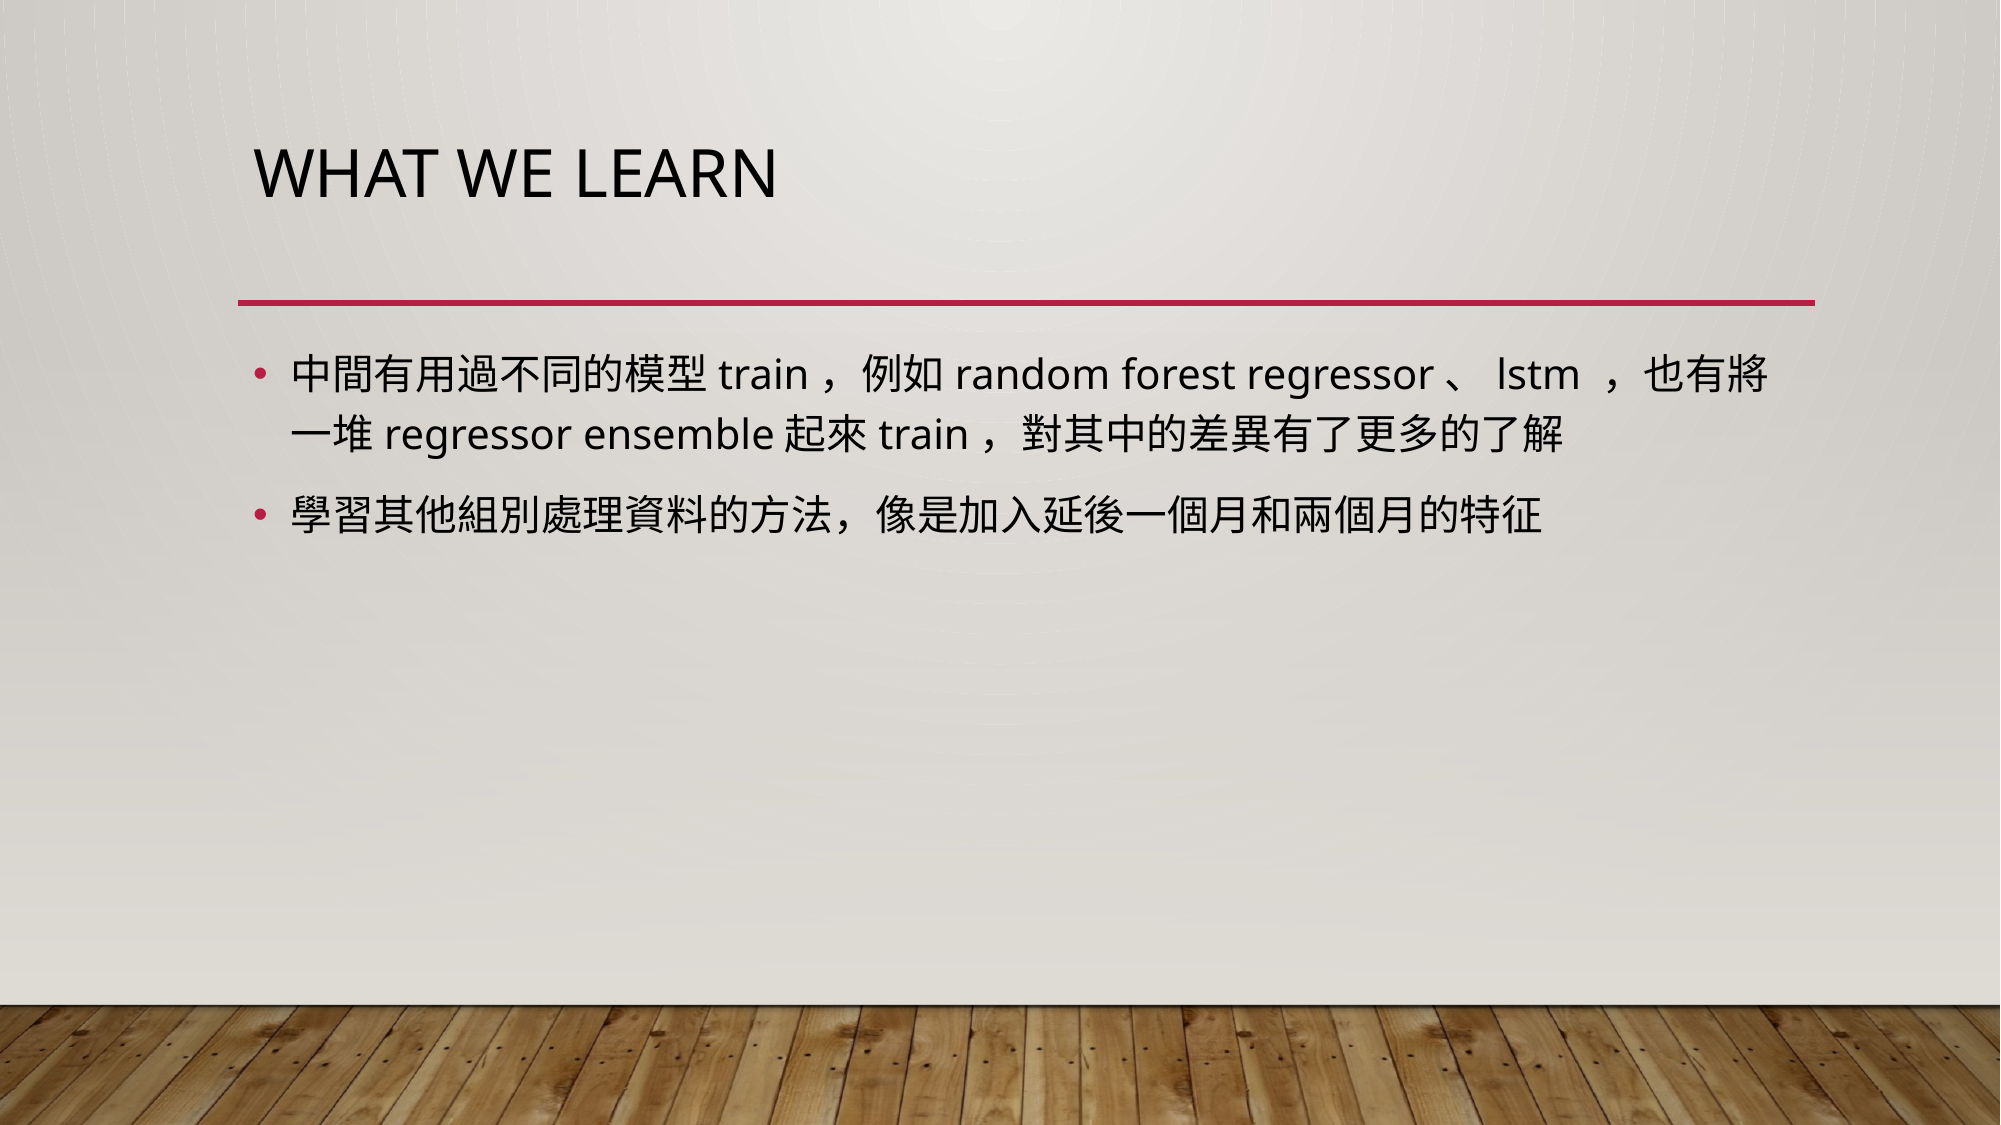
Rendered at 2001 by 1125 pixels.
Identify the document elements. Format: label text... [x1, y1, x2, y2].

list 中間有用過不同的模型train，例如random forest regressor、lstm ，也有將一堆regressor ensemble起來train，對其中的差異有了更多的了解 學習其他組別處理資料的方法，像是加入延後一個月和兩個月的特征 [238, 330, 1814, 897]
title What we learn [238, 131, 1814, 305]
picture [0, 1005, 2000, 1125]
